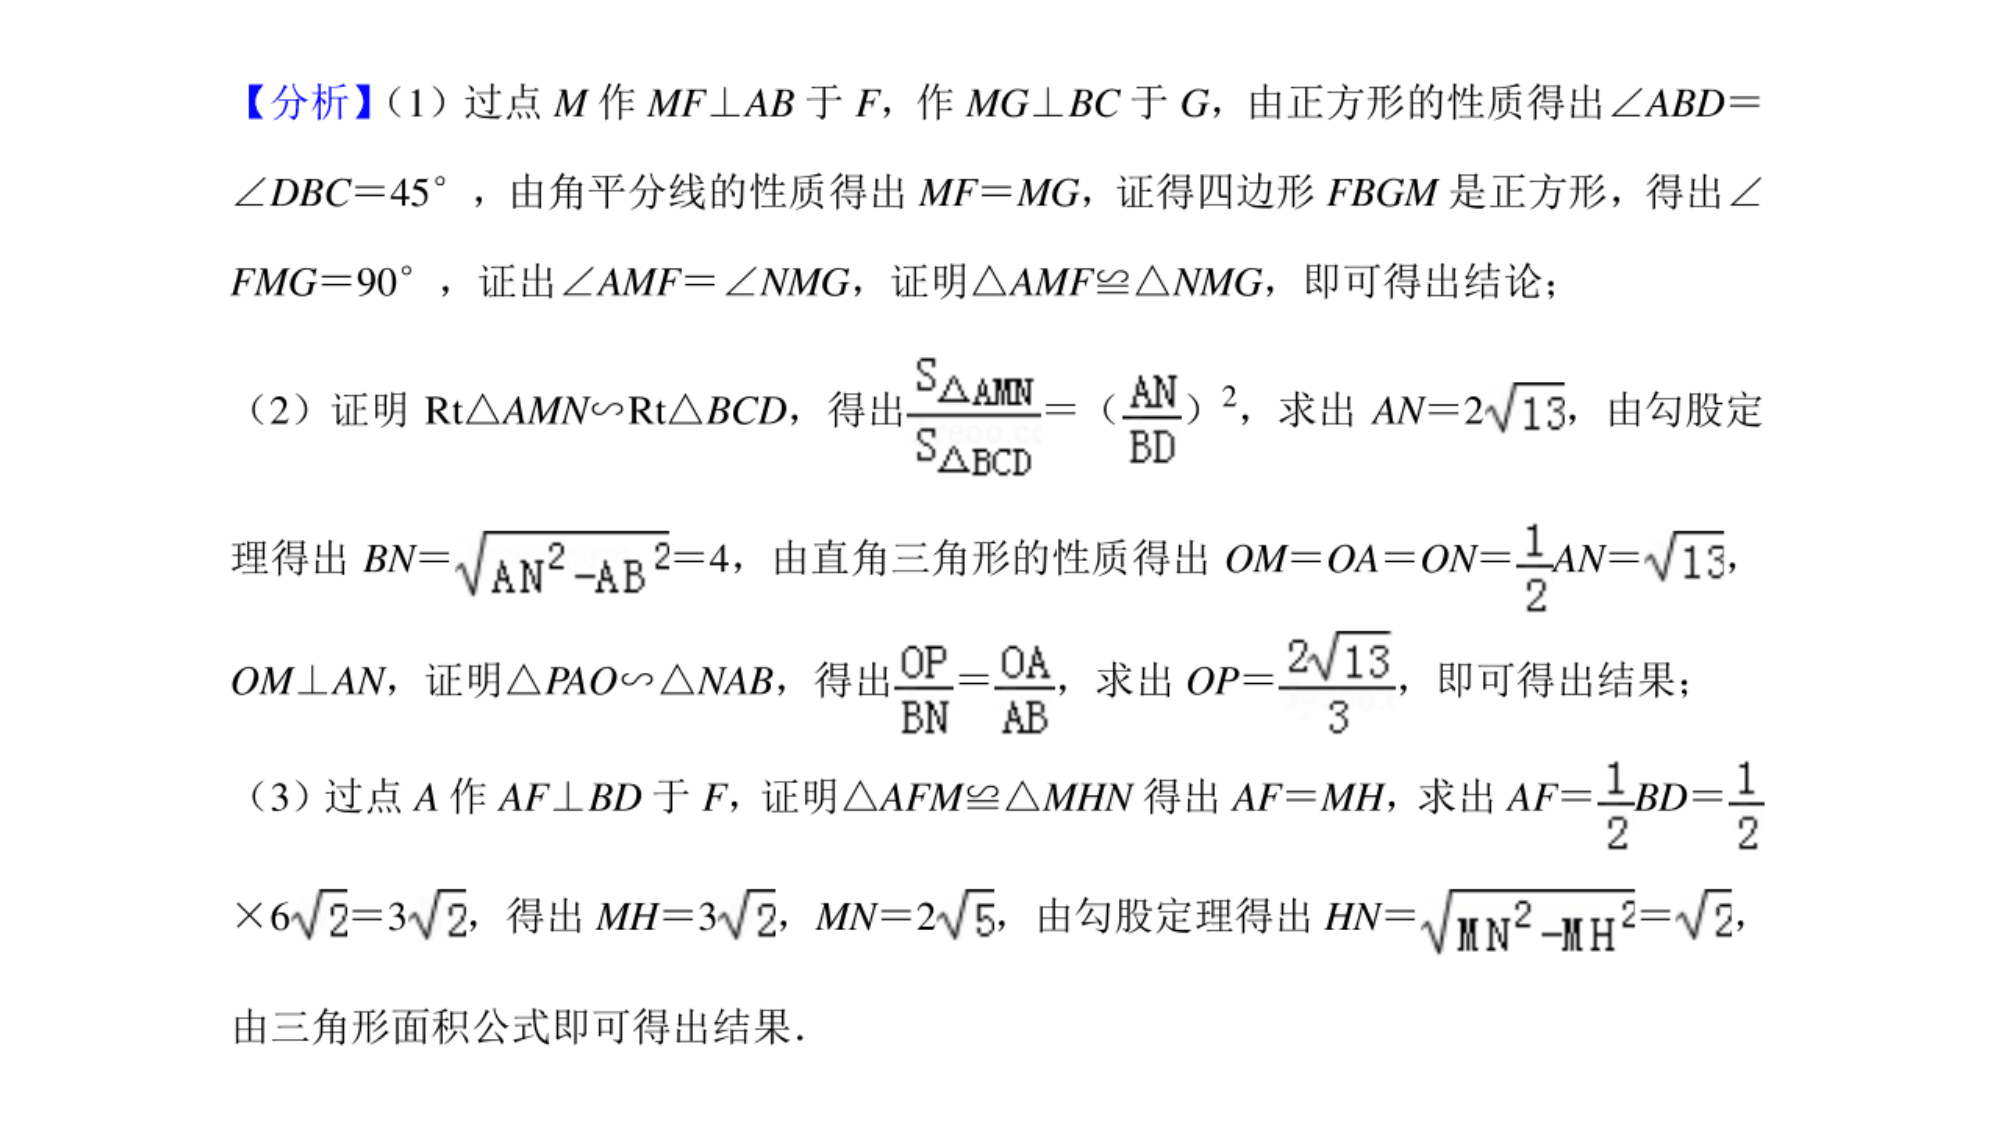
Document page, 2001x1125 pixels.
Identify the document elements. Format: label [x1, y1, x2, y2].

picture [146, 62, 1854, 1063]
